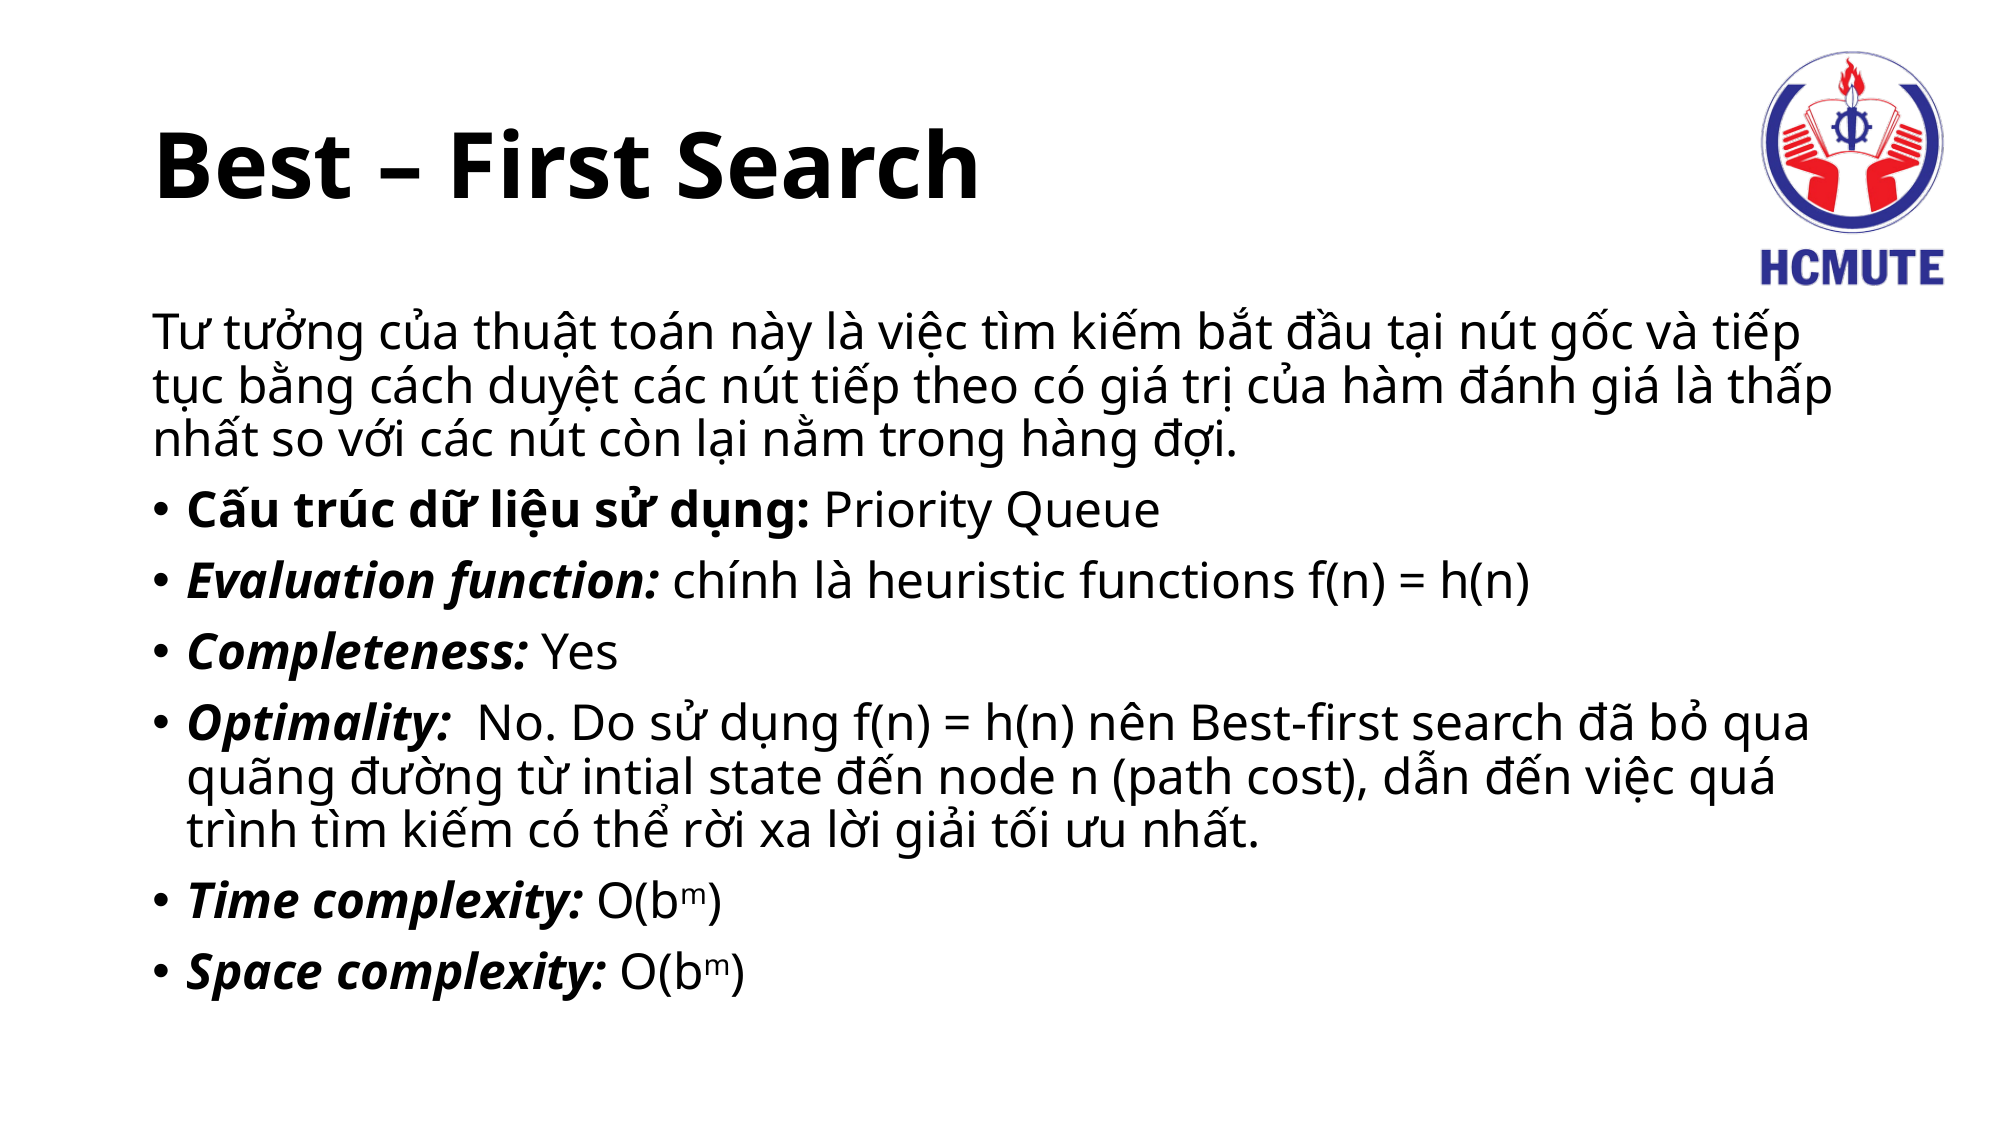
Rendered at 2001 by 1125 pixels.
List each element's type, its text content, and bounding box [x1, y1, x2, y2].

title Best – First Search [137, 59, 1549, 278]
picture [1549, 0, 2000, 396]
list Tư tưởng của thuật toán này là việc tìm kiếm bắt đầu tại nút gốc và tiếp tục bằng cách duyệt các nút tiếp theo có giá trị của hàm đánh giá là thấp nhất so với các nút còn lại nằm trong hàng đợi. Cấu trúc dữ liệu sử dụng: Priority Queue Evaluation function: chính là heuristic functions f(n) = h(n) Completeness: Yes Optimality: No. Do sử dụng f(n) = h(n) nên Best-first search đã bỏ qua quãng đường từ intial state đến node n (path cost), dẫn đến việc quá trình tìm kiếm có thể rời xa lời giải tối ưu nhất. Time complexity: O(bm) Space complexity: O(bm) [137, 299, 1863, 1014]
